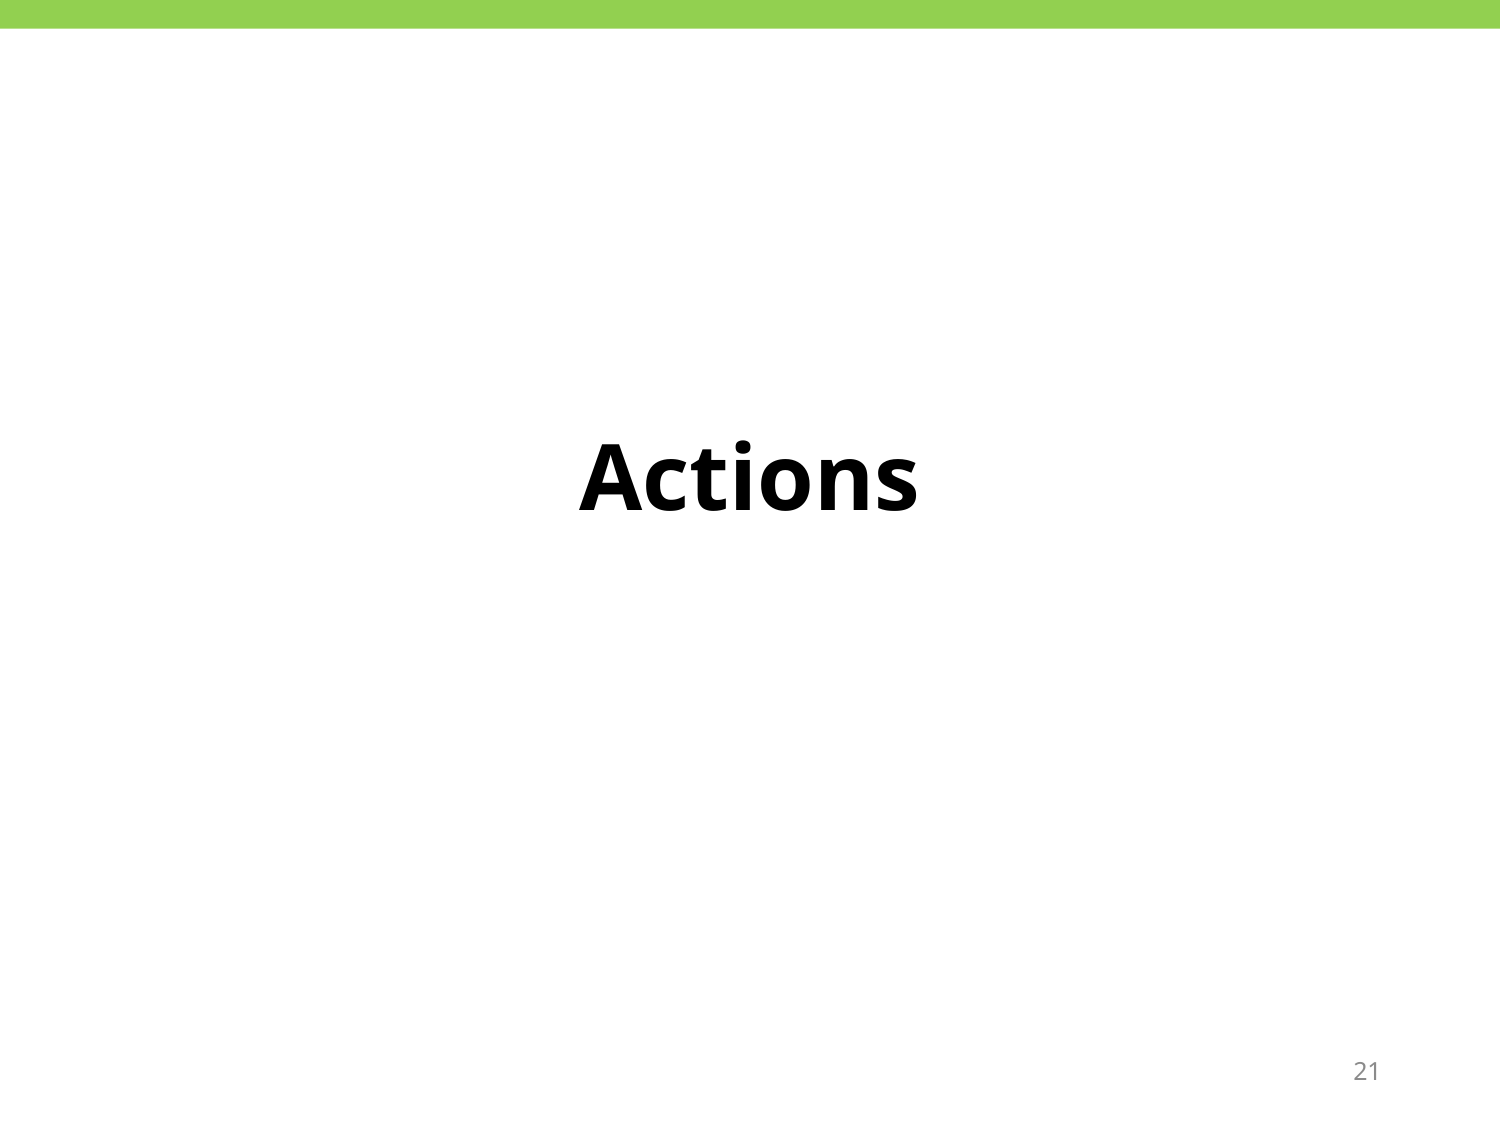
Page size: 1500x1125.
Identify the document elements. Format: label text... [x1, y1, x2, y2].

title Actions [103, 372, 1397, 590]
slide_number 21 [1059, 1042, 1397, 1103]
